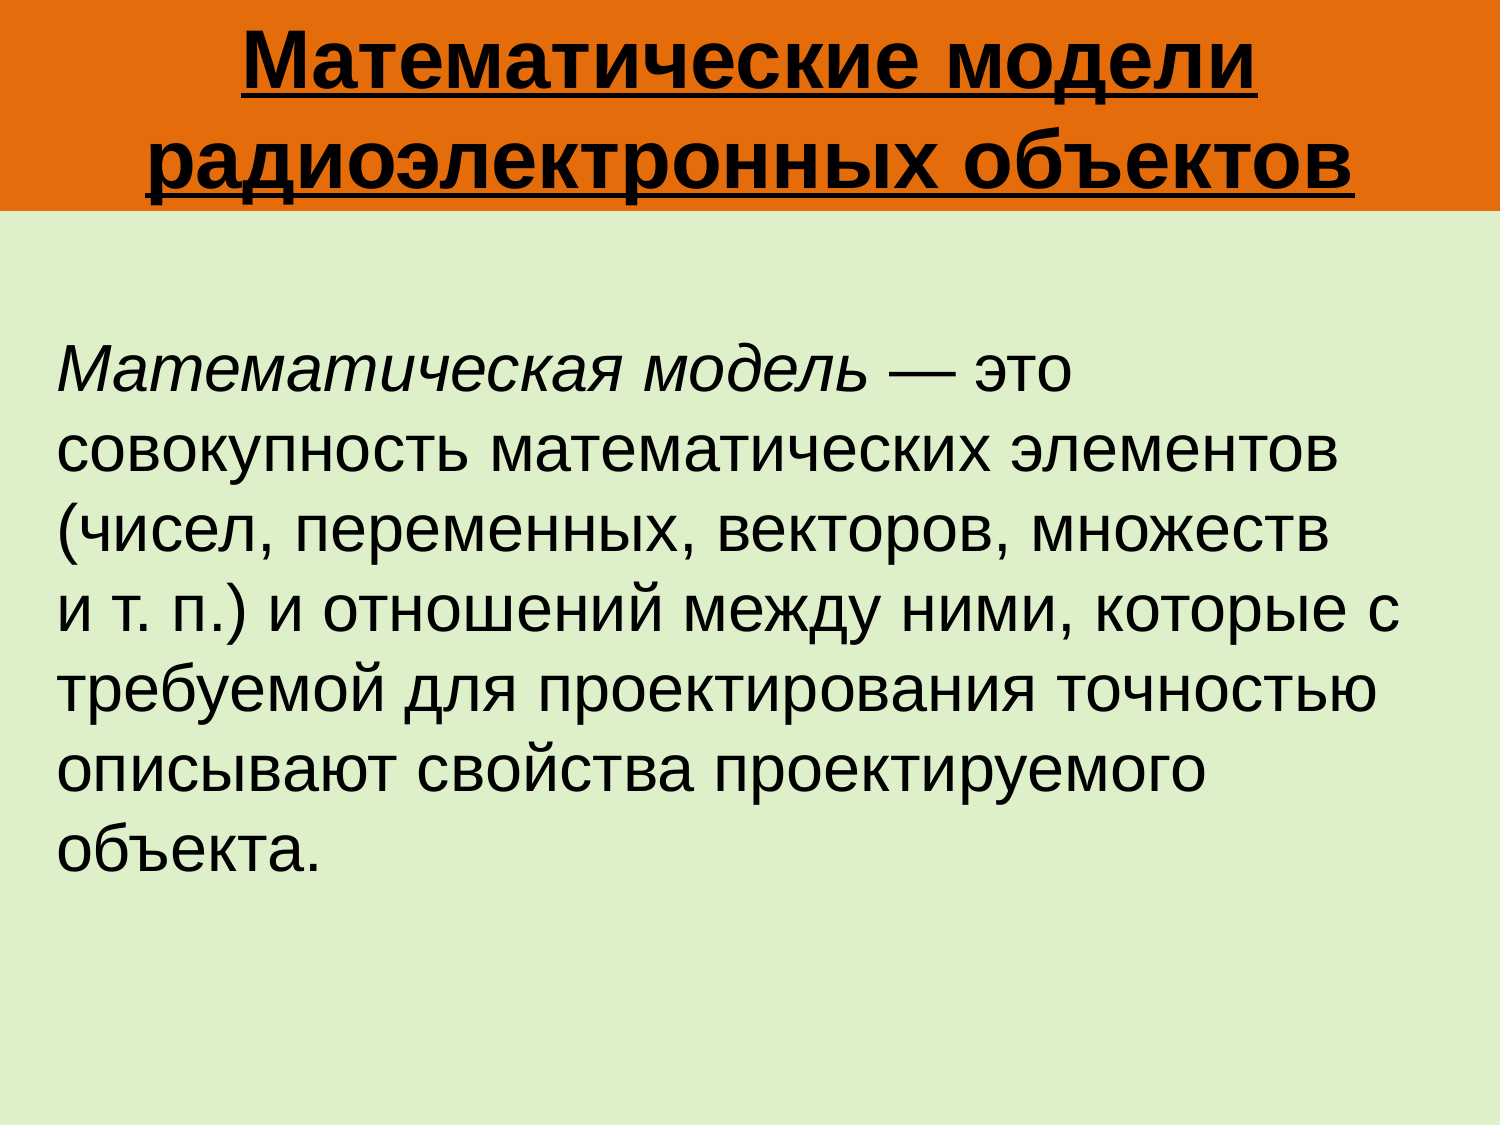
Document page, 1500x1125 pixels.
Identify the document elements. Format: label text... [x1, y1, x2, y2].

text_box Математическая модель — это совокупность математических элементов (чисел, переменных, векторов, множеств и т. п.) и отношений между ними, которые с требуемой для проектирования точностью описывают свойства проектируемого объекта. [41, 317, 1459, 892]
title Математические модели радиоэлектронных объектов [0, 0, 1500, 212]
